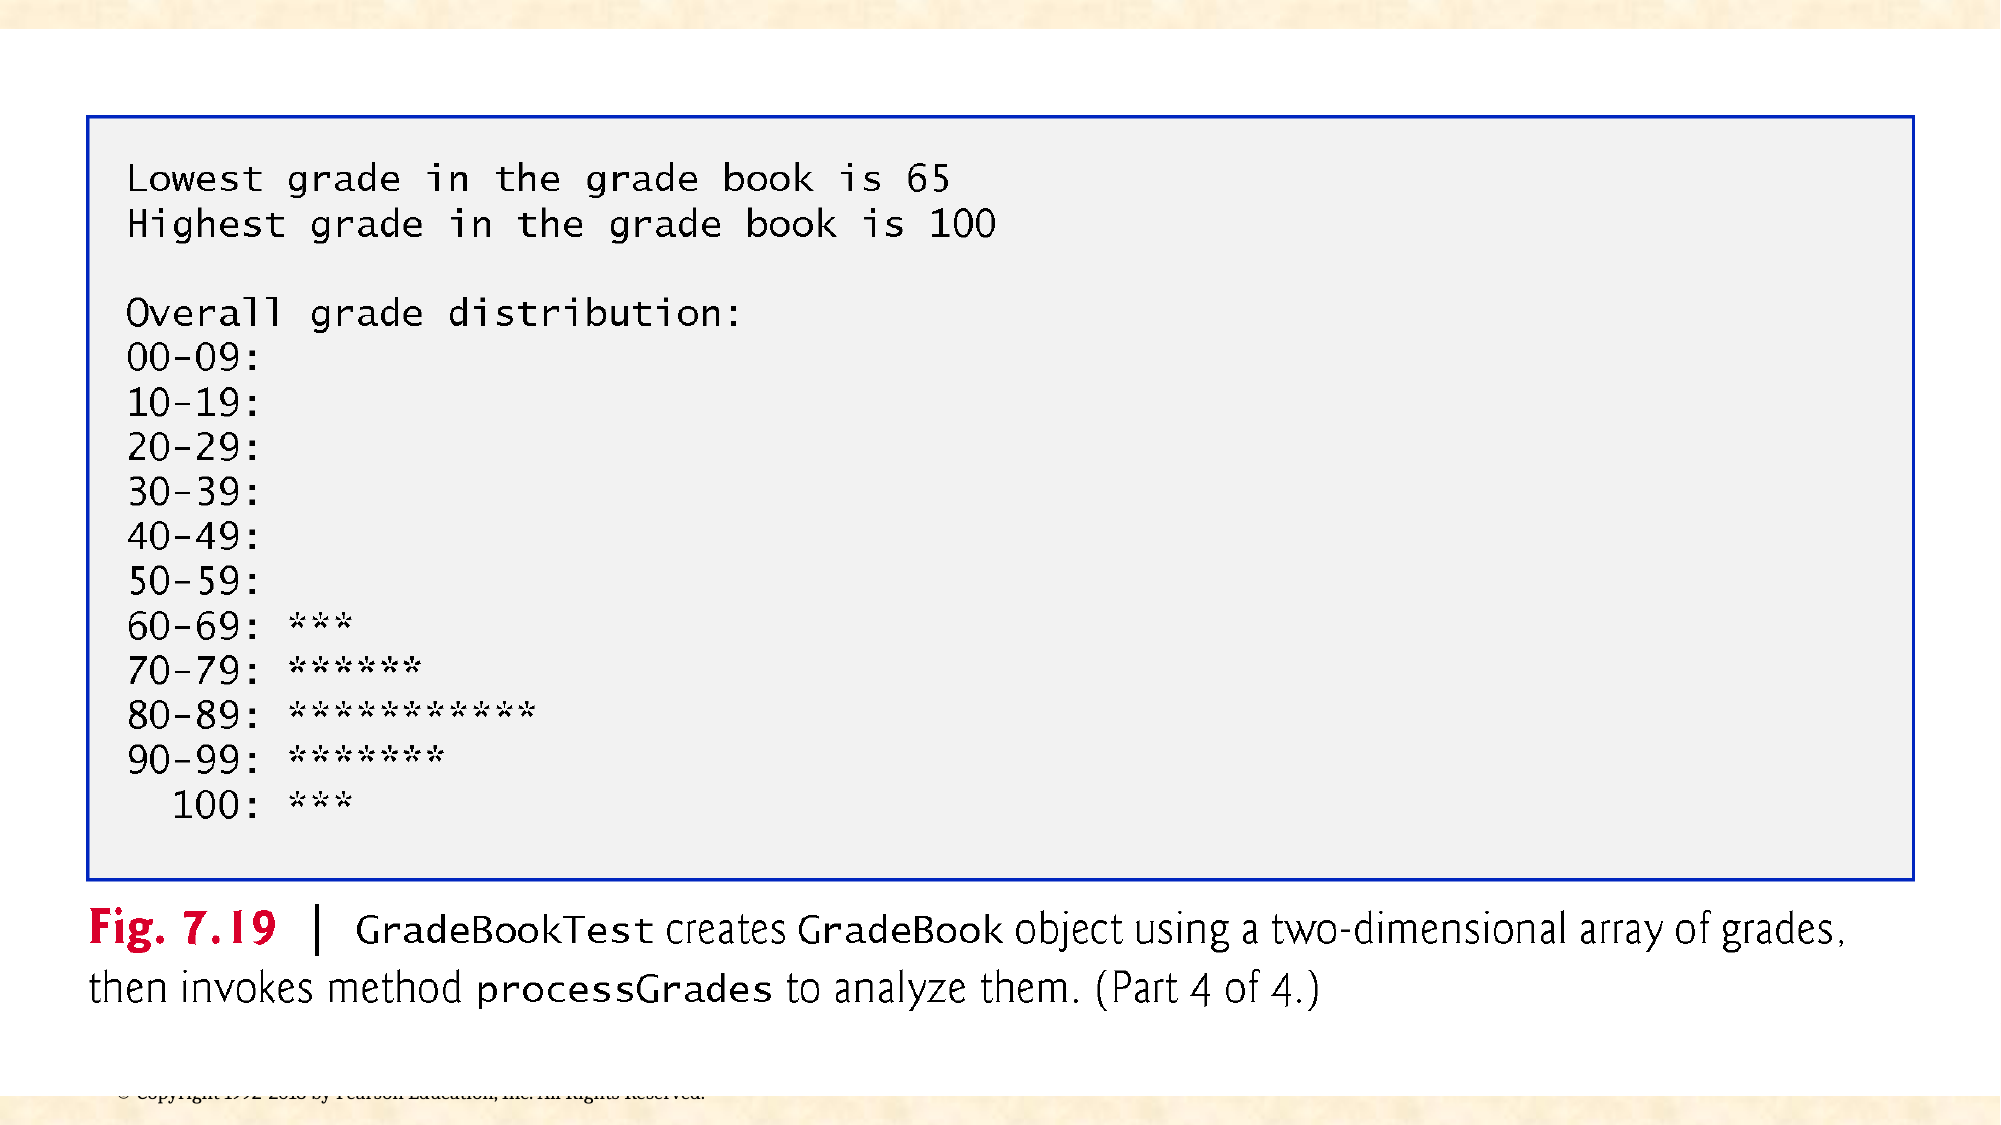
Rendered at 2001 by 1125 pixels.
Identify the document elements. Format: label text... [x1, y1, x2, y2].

picture [0, 0, 2001, 1125]
footer © Copyright 1992-2018 by Pearson Education, Inc. All Rights Reserved. [99, 1107, 1473, 1112]
